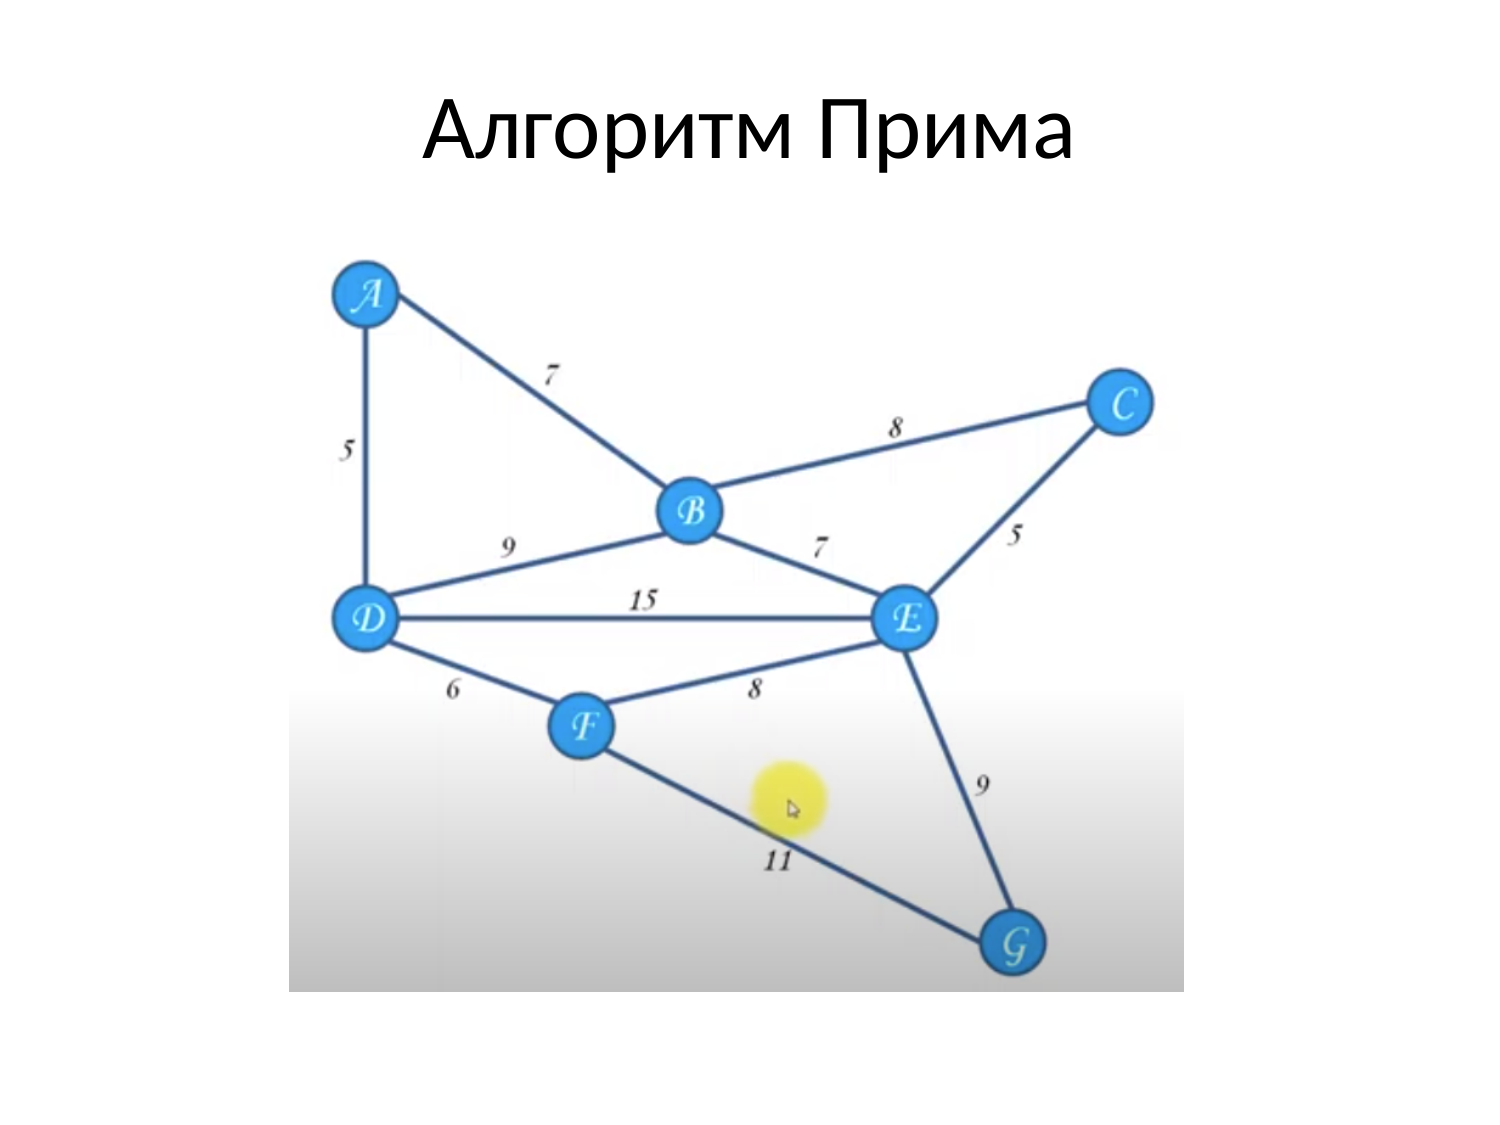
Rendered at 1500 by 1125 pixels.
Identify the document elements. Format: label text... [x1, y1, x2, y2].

picture [289, 219, 1184, 992]
title Алгоритм Прима [75, 45, 1425, 200]
